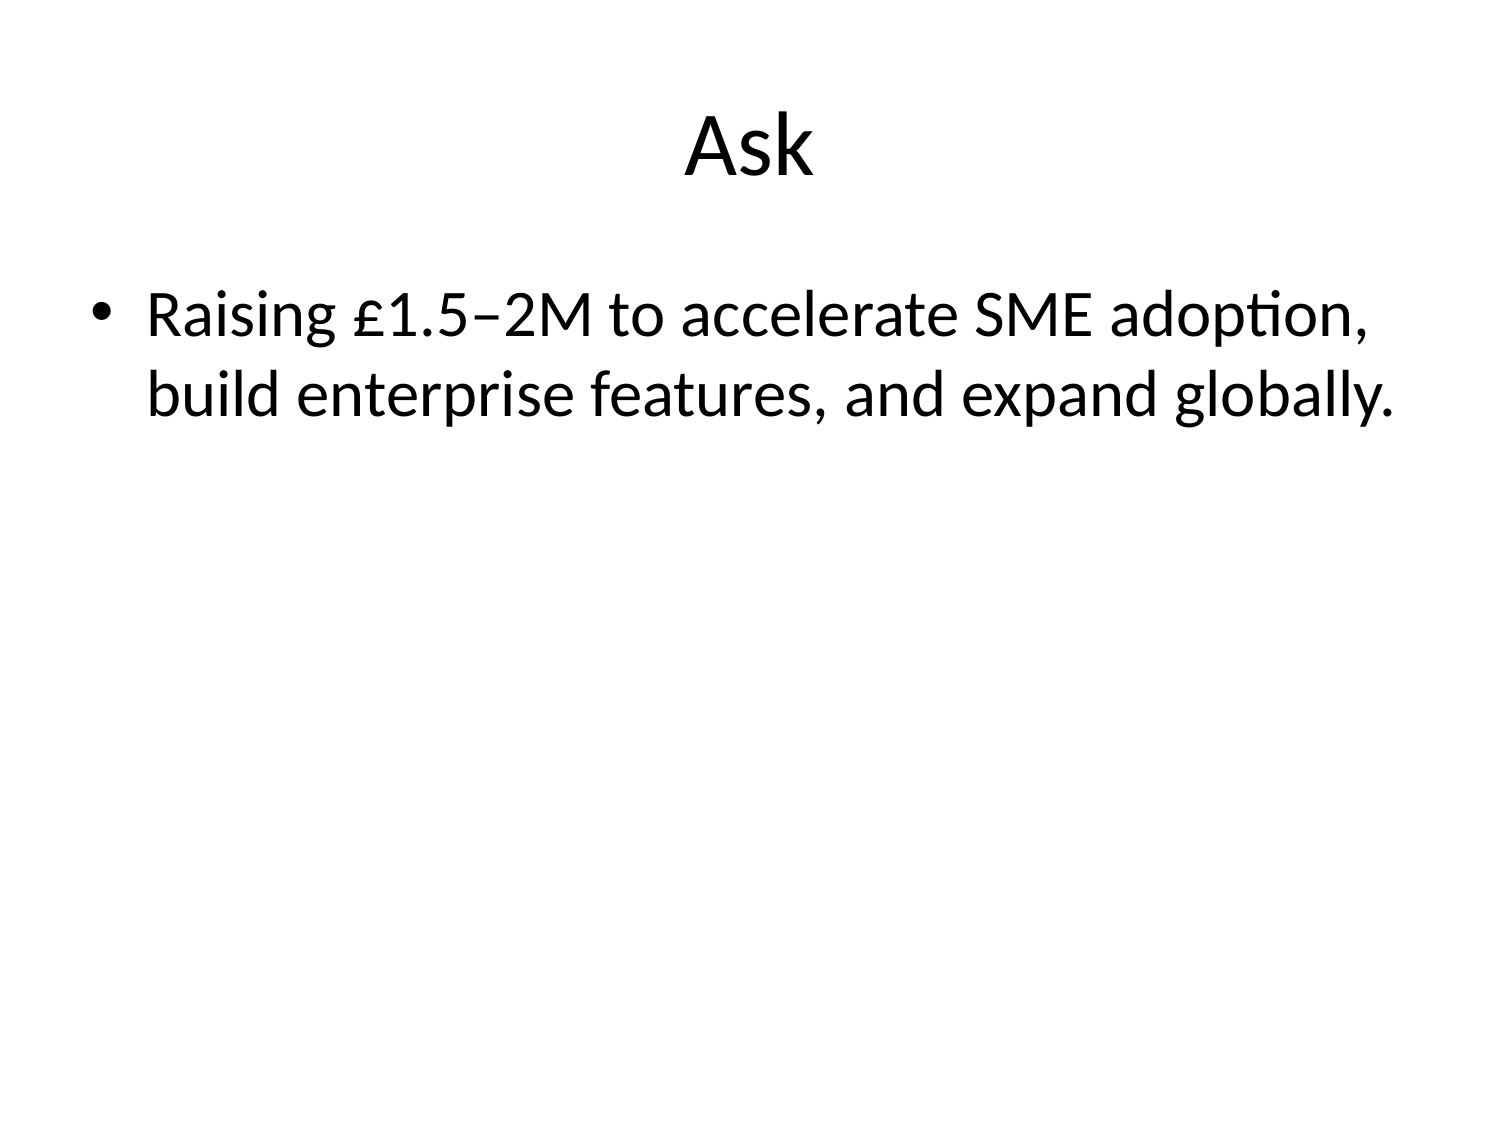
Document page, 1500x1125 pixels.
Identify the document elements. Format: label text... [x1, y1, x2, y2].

list Raising £1.5–2M to accelerate SME adoption, build enterprise features, and expand globally. [75, 262, 1425, 1005]
title Ask [75, 45, 1425, 233]
